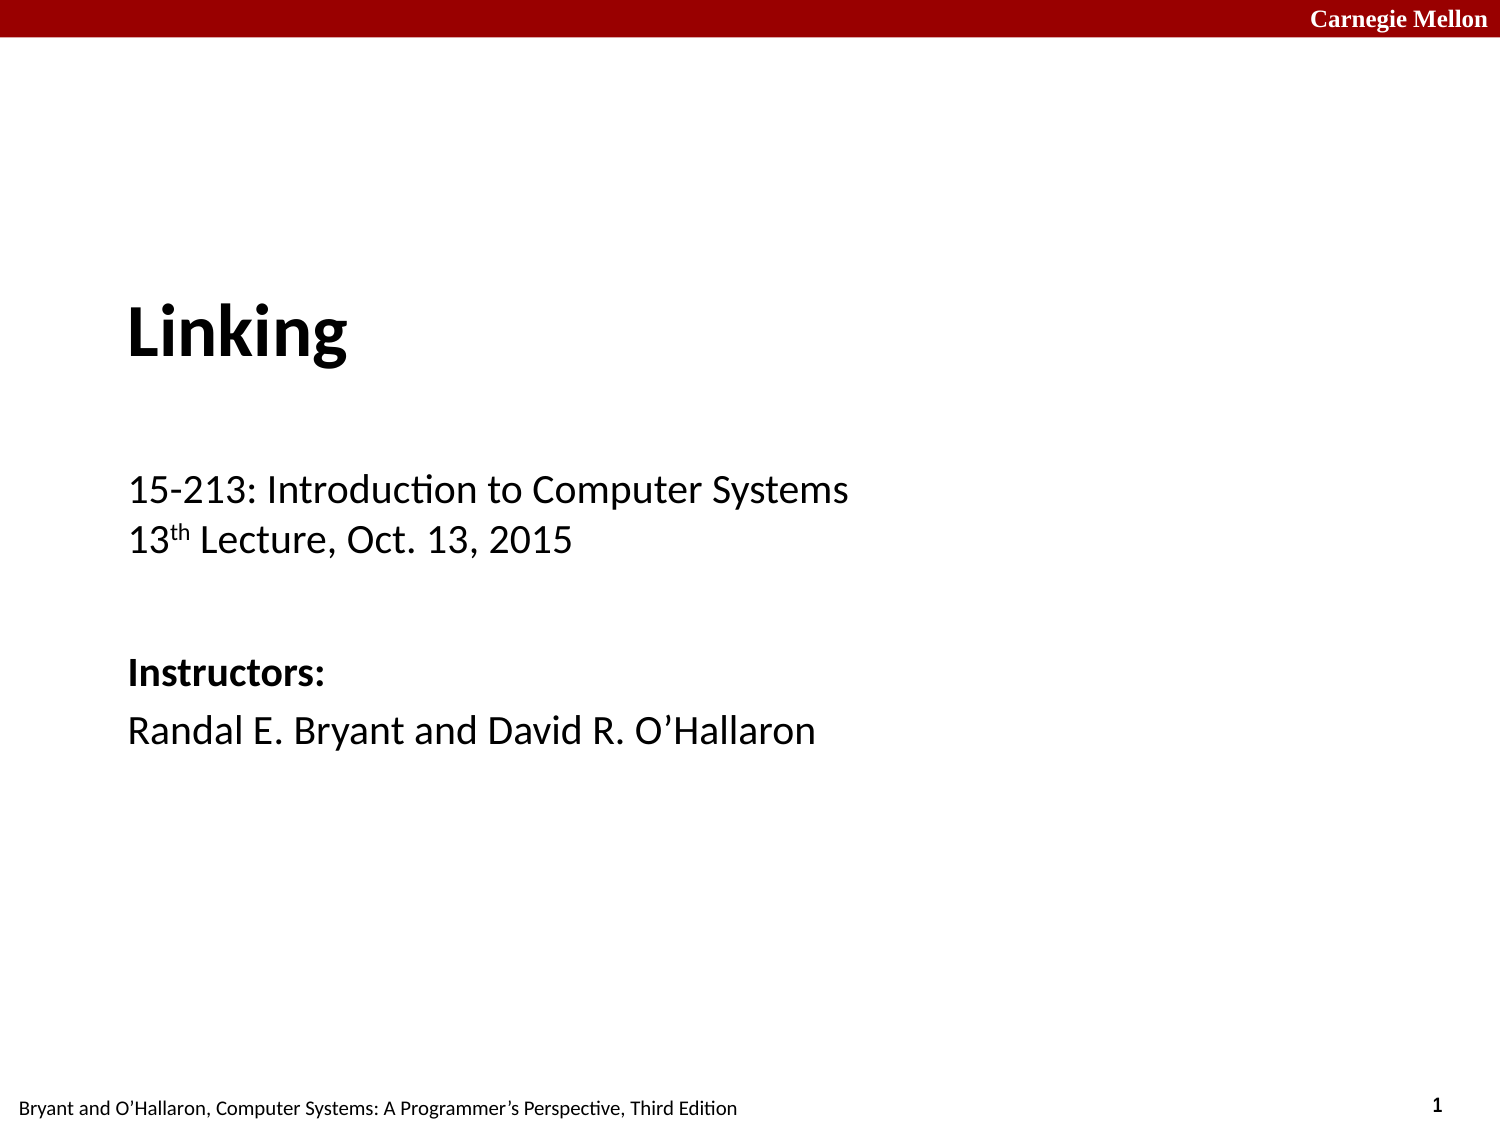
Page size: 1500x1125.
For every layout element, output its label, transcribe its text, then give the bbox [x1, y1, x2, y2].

subtitle Instructors: Randal E. Bryant and David R. O’Hallaron [112, 637, 1373, 926]
title Linking 15-213: Introduction to Computer Systems 13th Lecture, Oct. 13, 2015 [112, 279, 1388, 563]
